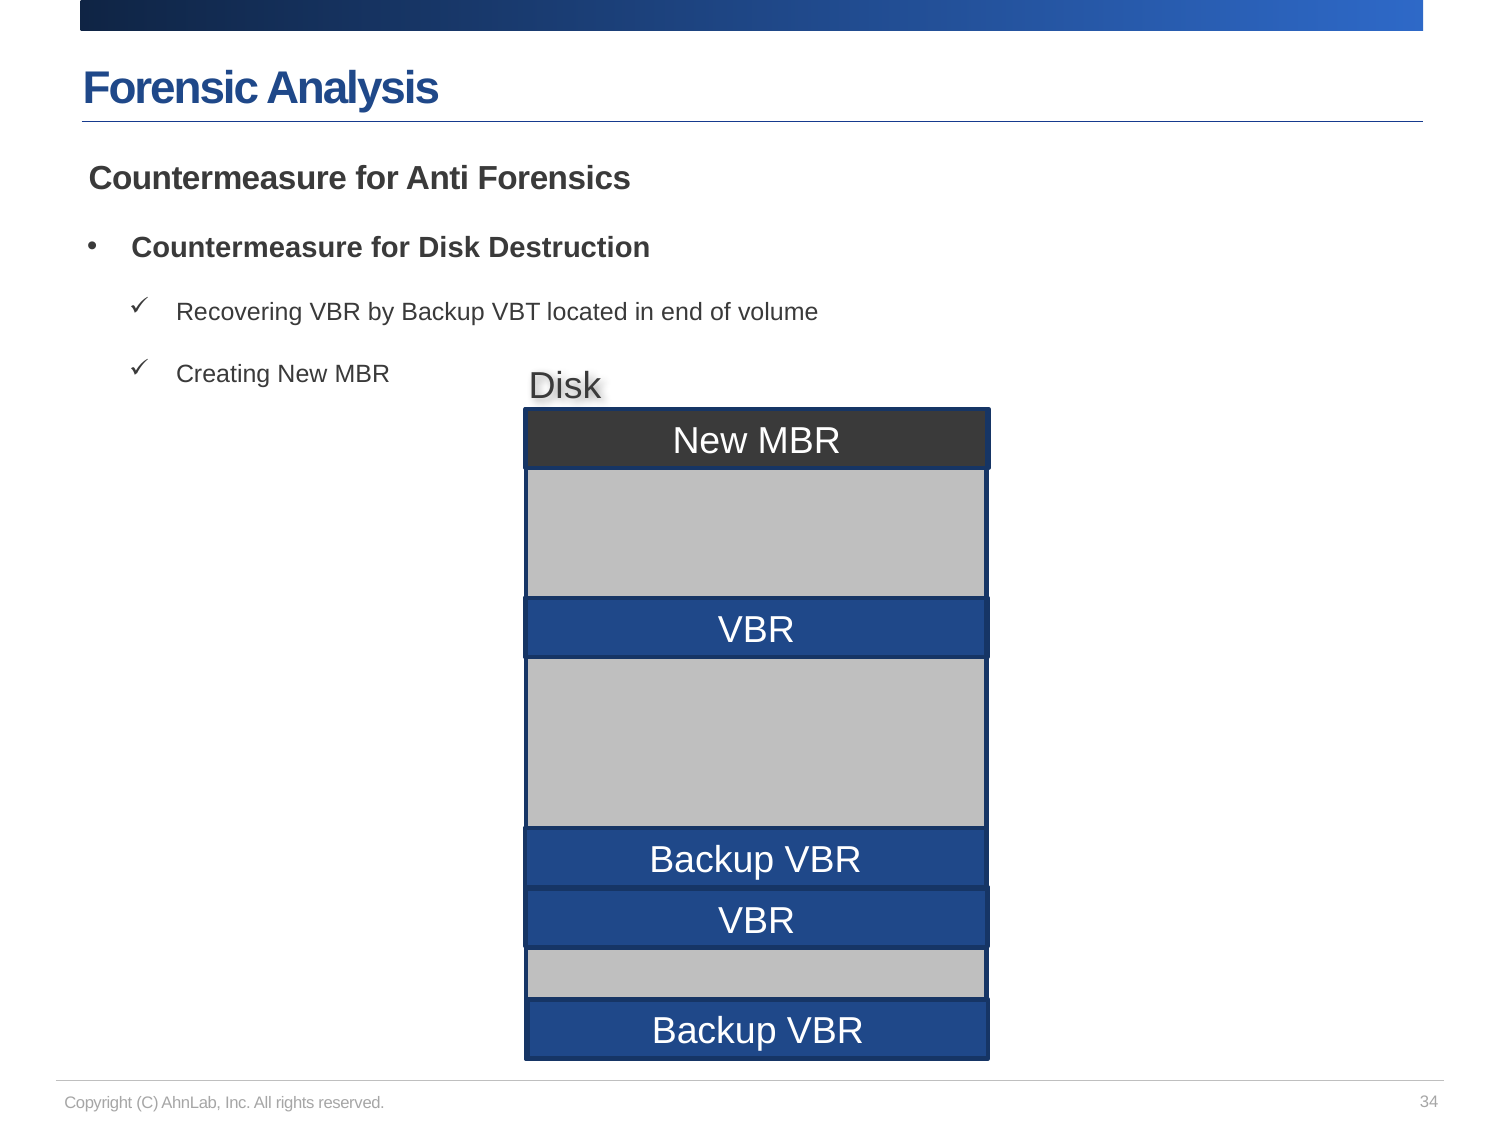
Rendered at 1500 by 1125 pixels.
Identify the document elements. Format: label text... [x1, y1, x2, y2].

text_box VBR [524, 886, 989, 950]
subtitle Countermeasure for Anti Forensics [73, 149, 1424, 203]
text_box Backup VBR [523, 826, 988, 889]
text_box VBR [524, 596, 989, 659]
text_box [524, 659, 989, 885]
text_box Backup VBR [526, 997, 990, 1061]
title Forensic Analysis [67, 50, 1424, 122]
text_box [524, 950, 989, 997]
list Countermeasure for Disk Destruction Recovering VBR by Backup VBT located in end of volume Creating New MBR [72, 203, 1424, 1042]
text_box New MBR [524, 407, 989, 470]
text_box Disk [513, 353, 869, 414]
slide_number 34 [1088, 1087, 1439, 1116]
text_box [524, 470, 989, 596]
